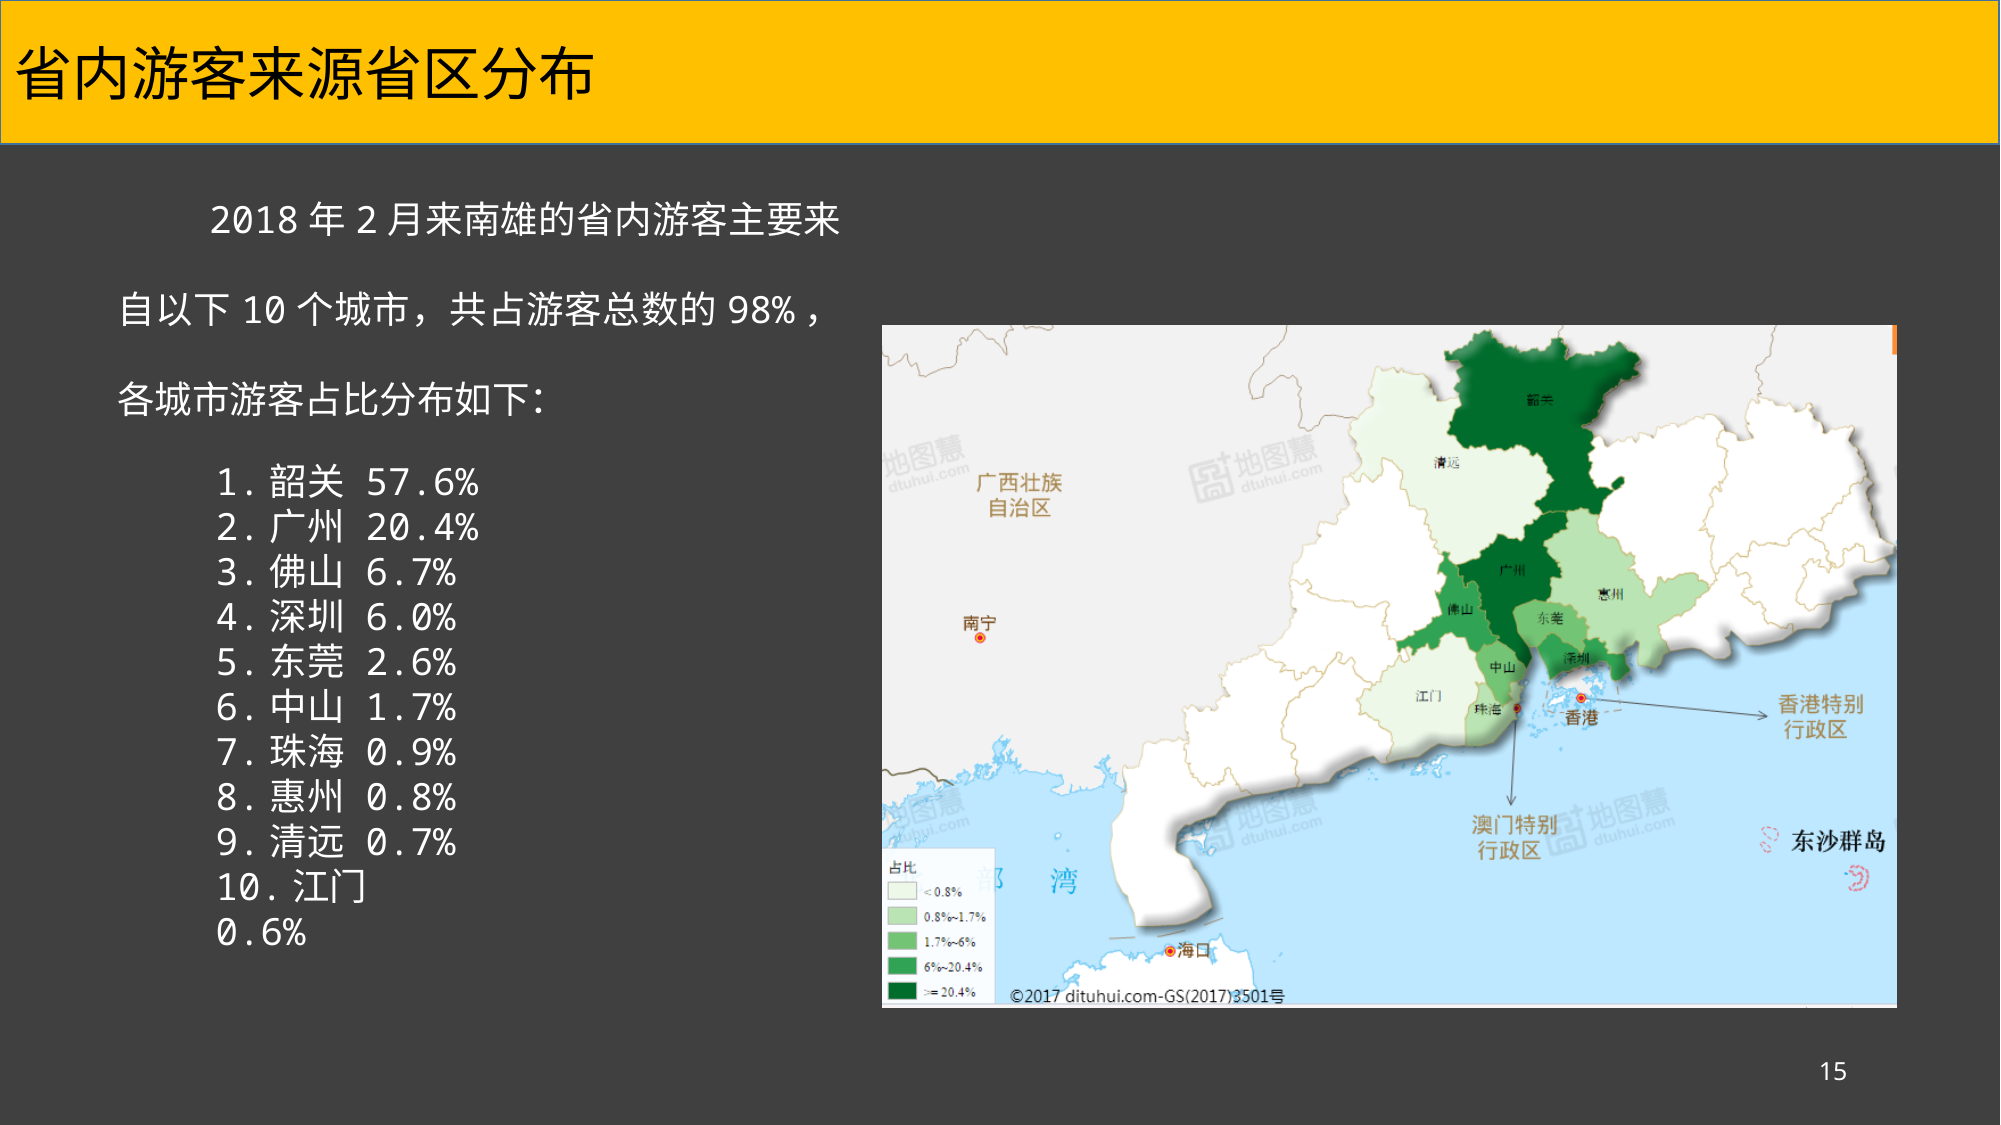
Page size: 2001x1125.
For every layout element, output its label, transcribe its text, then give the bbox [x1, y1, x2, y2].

picture [882, 325, 1897, 1008]
text_box 1.韶关 57.6% 2.广州 20.4% 3.佛山 6.7% 4.深圳 6.0% 5.东莞 2.6% 6.中山 1.7% 7.珠海 0.9% 8.惠州 0.8% 9.清远 0.7% 10.江门 0.6% [200, 450, 543, 961]
text_box 省内游客来源省区分布 [0, 0, 2000, 145]
slide_number 15 [1412, 1042, 1863, 1103]
text_box 2018年2月来南雄的省内游客主要来自以下10个城市，共占游客总数的98%，各城市游客占比分布如下： [102, 143, 857, 429]
